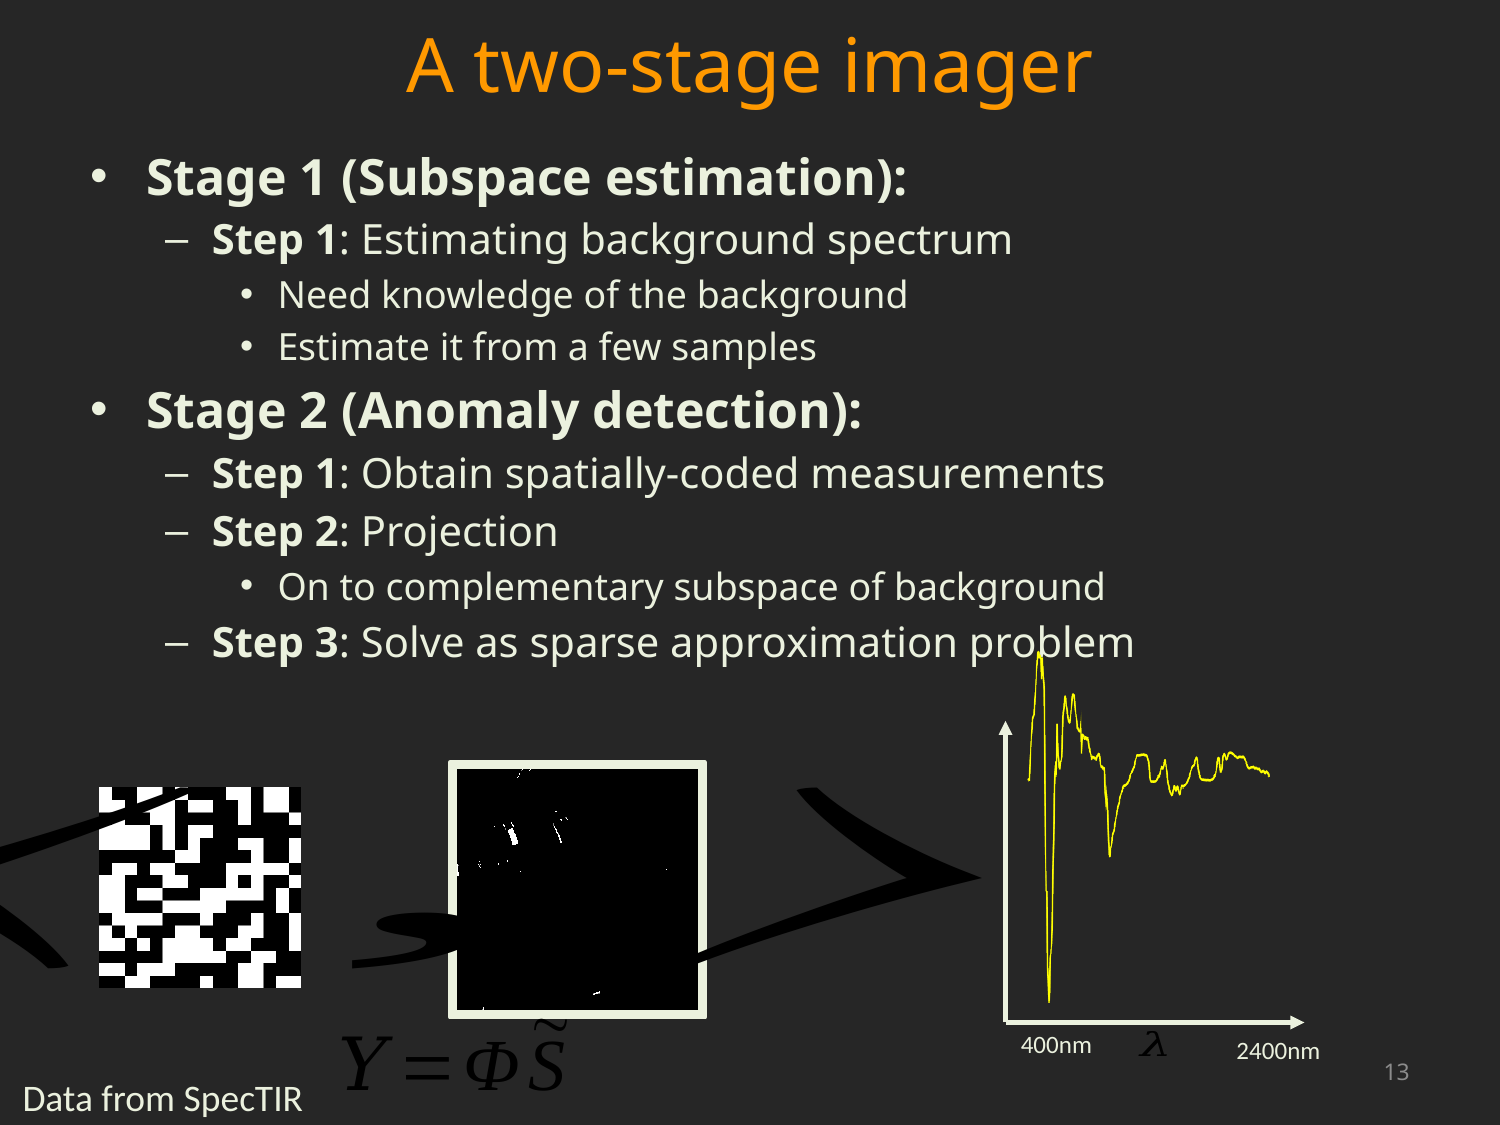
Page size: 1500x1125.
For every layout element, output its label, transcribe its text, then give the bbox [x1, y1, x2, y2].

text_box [1005, 720, 1337, 1073]
picture [1027, 650, 1270, 720]
text_box Data from SpecTIR [7, 1066, 319, 1125]
text_box [448, 760, 707, 951]
list Stage 1 (Subspace estimation): Step 1: Estimating background spectrum Need knowledge of the background Estimate it from a few samples Stage 2 (Anomaly detection): Step 1: Obtain spatially-coded measurements Step 2: Projection On to complementary subspace of background Step 3: Solve as sparse approximation problem [75, 137, 1425, 1005]
title A two-stage imager [75, 0, 1425, 125]
picture [457, 769, 698, 1011]
text_box [448, 952, 456, 1019]
slide_number 13 [1074, 1042, 1425, 1103]
text_box [698, 960, 707, 1019]
picture [99, 786, 301, 988]
